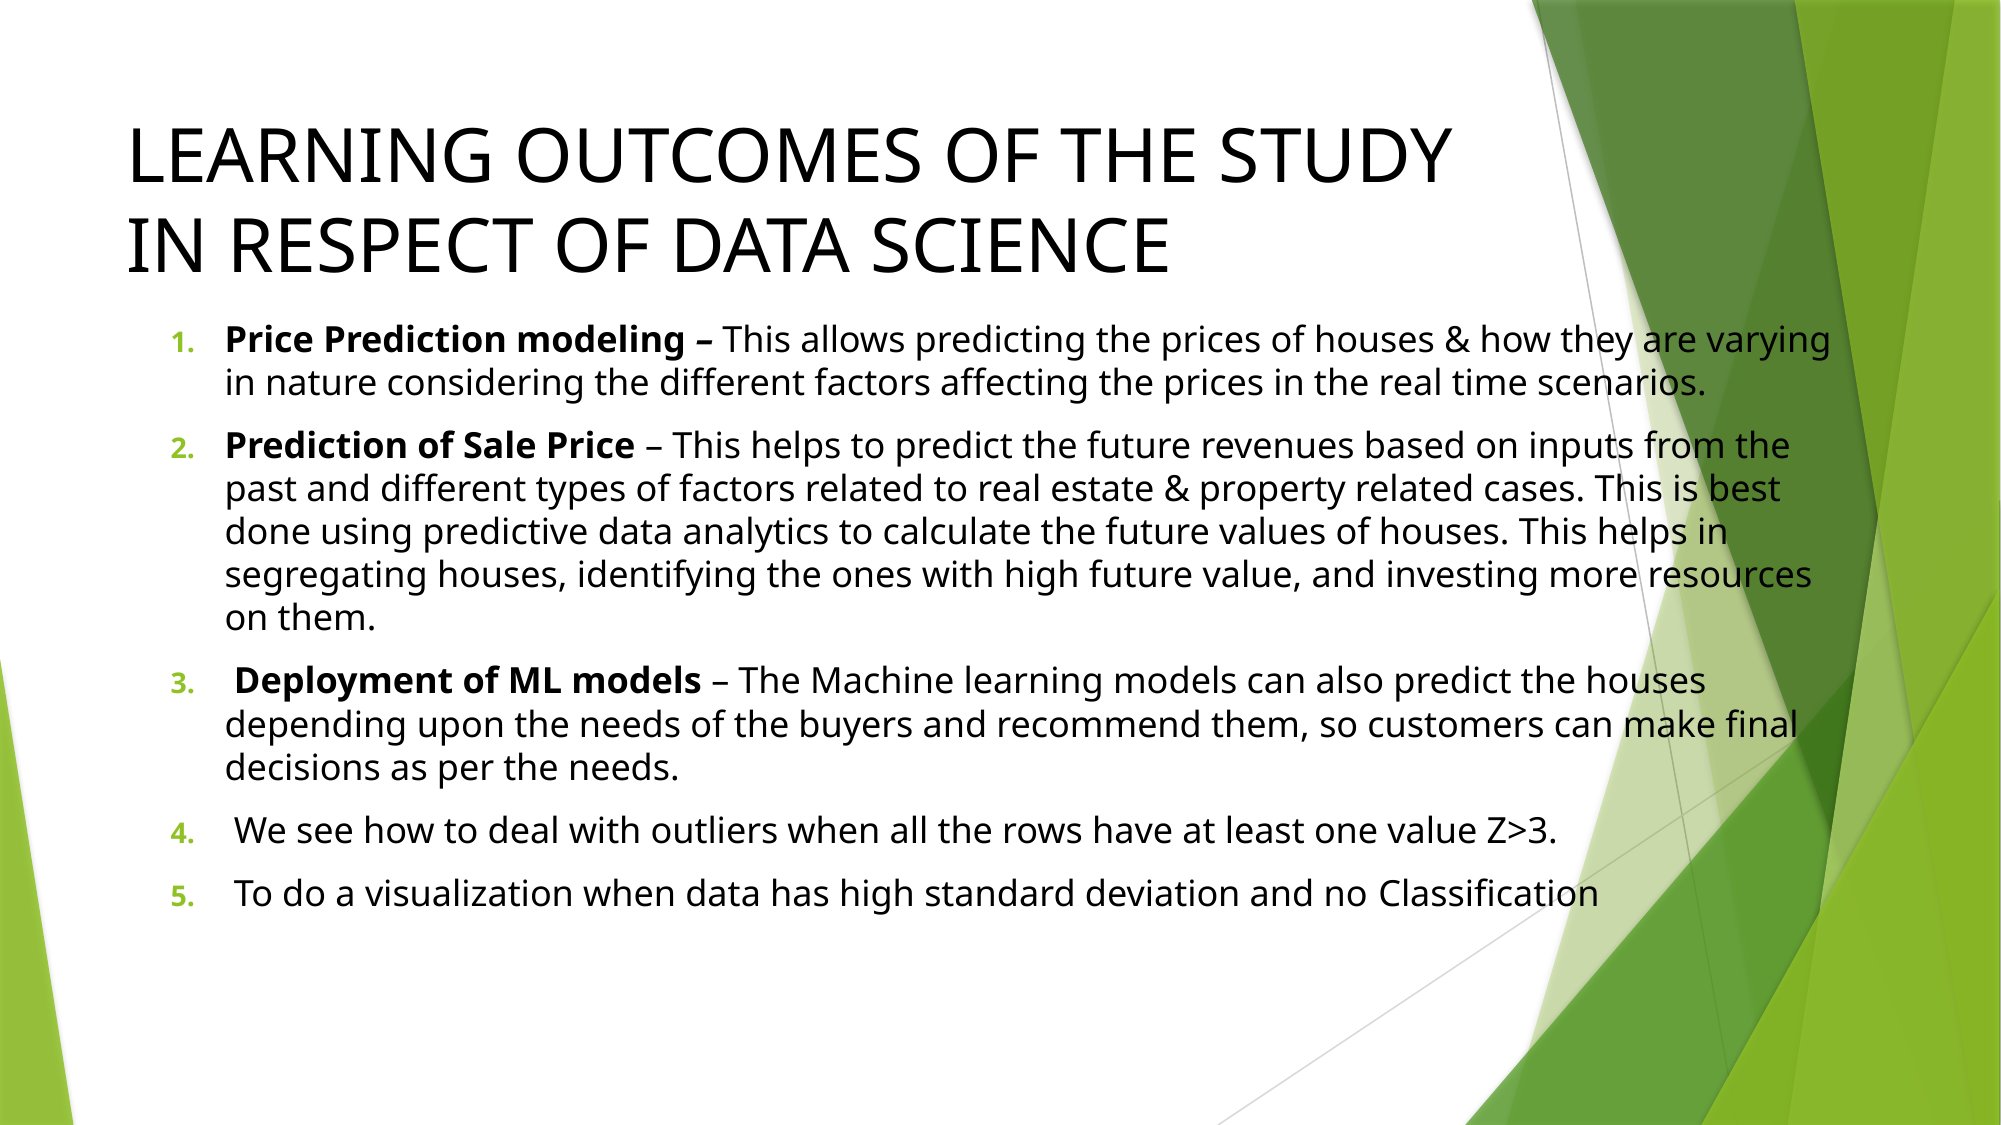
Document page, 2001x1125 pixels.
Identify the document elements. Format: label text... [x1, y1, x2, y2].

list Price Prediction modeling – This allows predicting the prices of houses & how they are varying in nature considering the different factors affecting the prices in the real time scenarios. Prediction of Sale Price – This helps to predict the future revenues based on inputs from the past and different types of factors related to real estate & property related cases. This is best done using predictive data analytics to calculate the future values of houses. This helps in segregating houses, identifying the ones with high future value, and investing more resources on them. Deployment of ML models – The Machine learning models can also predict the houses depending upon the needs of the buyers and recommend them, so customers can make final decisions as per the needs. We see how to deal with outliers when all the rows have at least one value Z>3. To do a visualization when data has high standard deviation and no Classification [149, 308, 1849, 950]
title LEARNING OUTCOMES OF THE STUDY IN RESPECT OF DATA SCIENCE [111, 99, 1522, 317]
